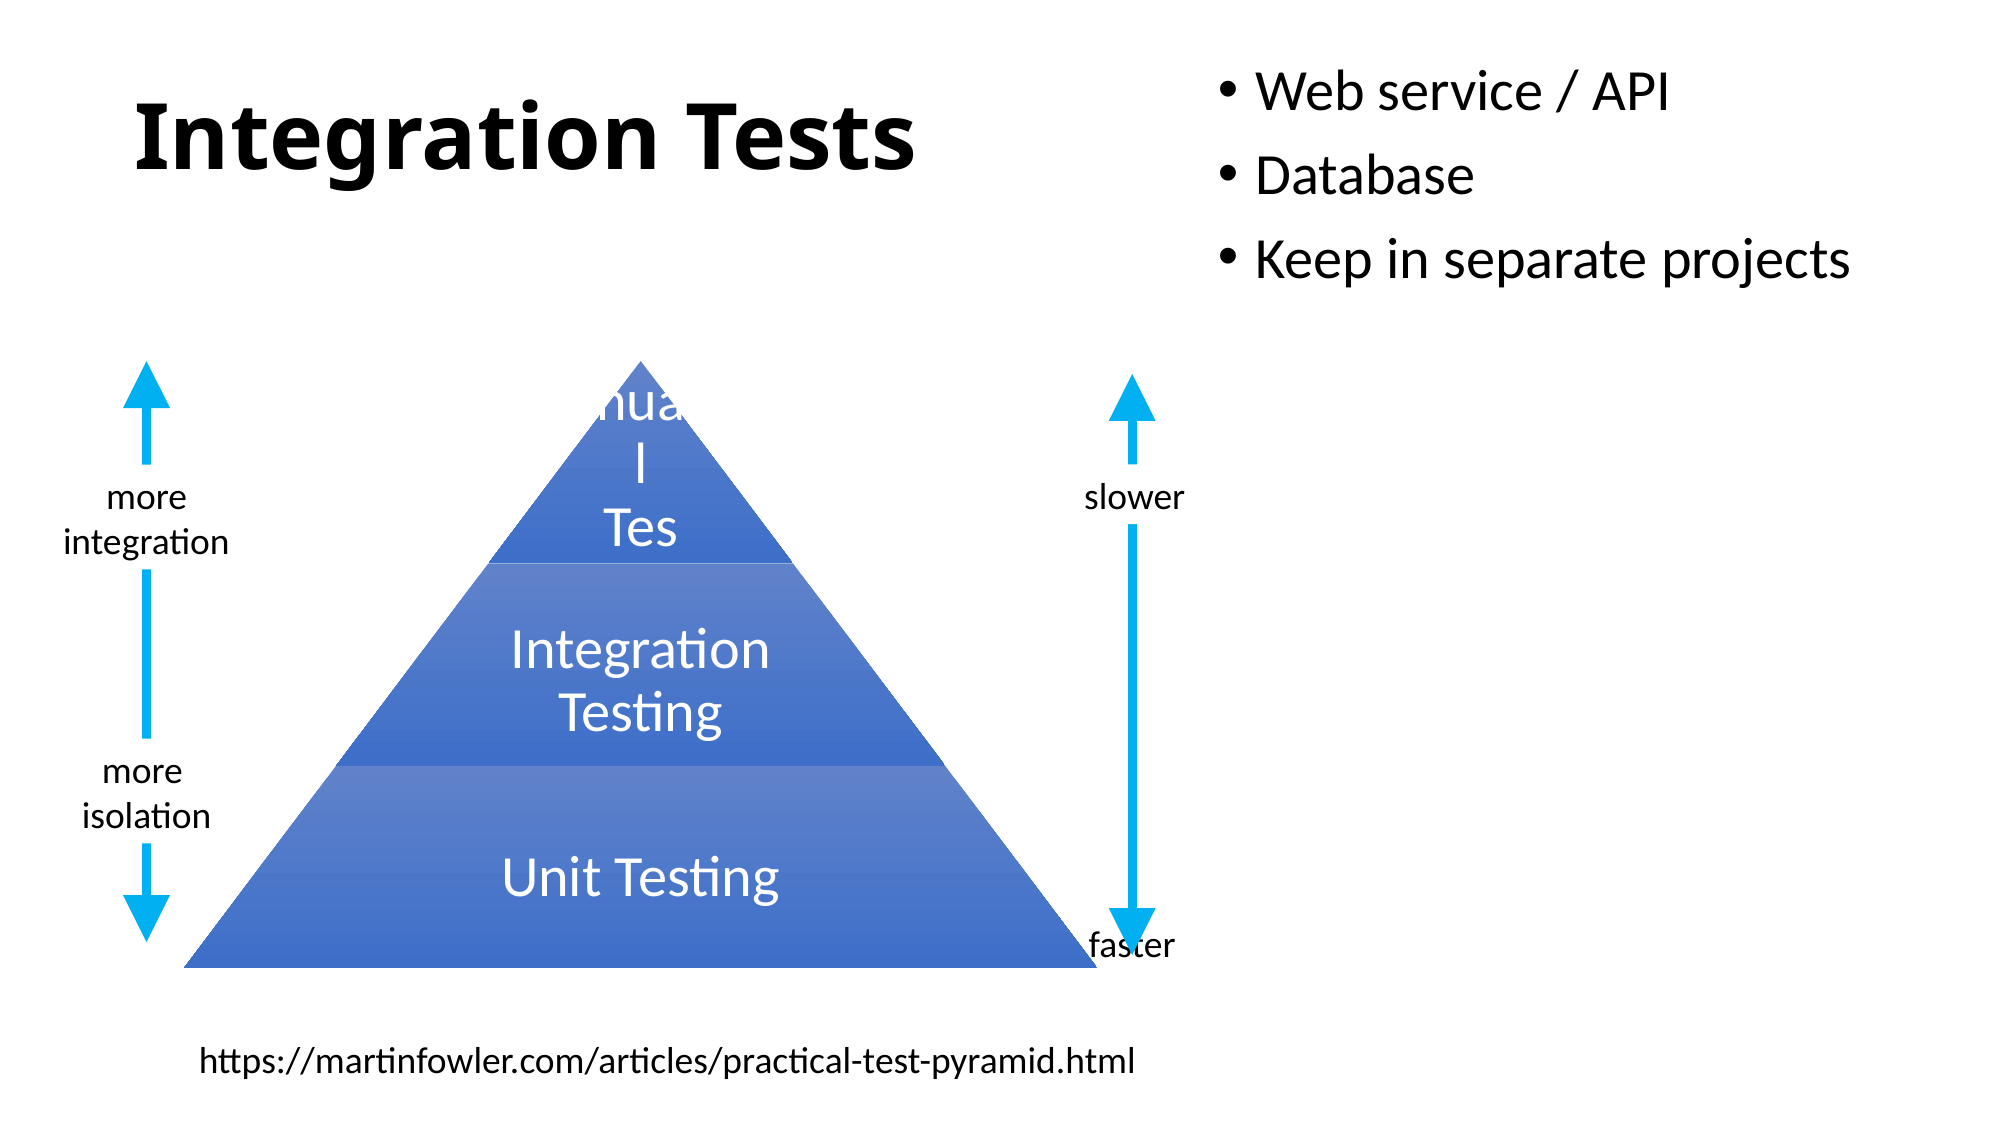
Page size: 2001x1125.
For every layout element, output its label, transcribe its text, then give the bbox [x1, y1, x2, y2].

list Web service / API Database Keep in separate projects [1202, 52, 2000, 387]
text_box https://martinfowler.com/articles/practical-test-pyramid.html [184, 1028, 1184, 1089]
title Integration Tests [119, 64, 936, 215]
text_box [21, 360, 1260, 968]
text_box faster [1007, 968, 1258, 973]
